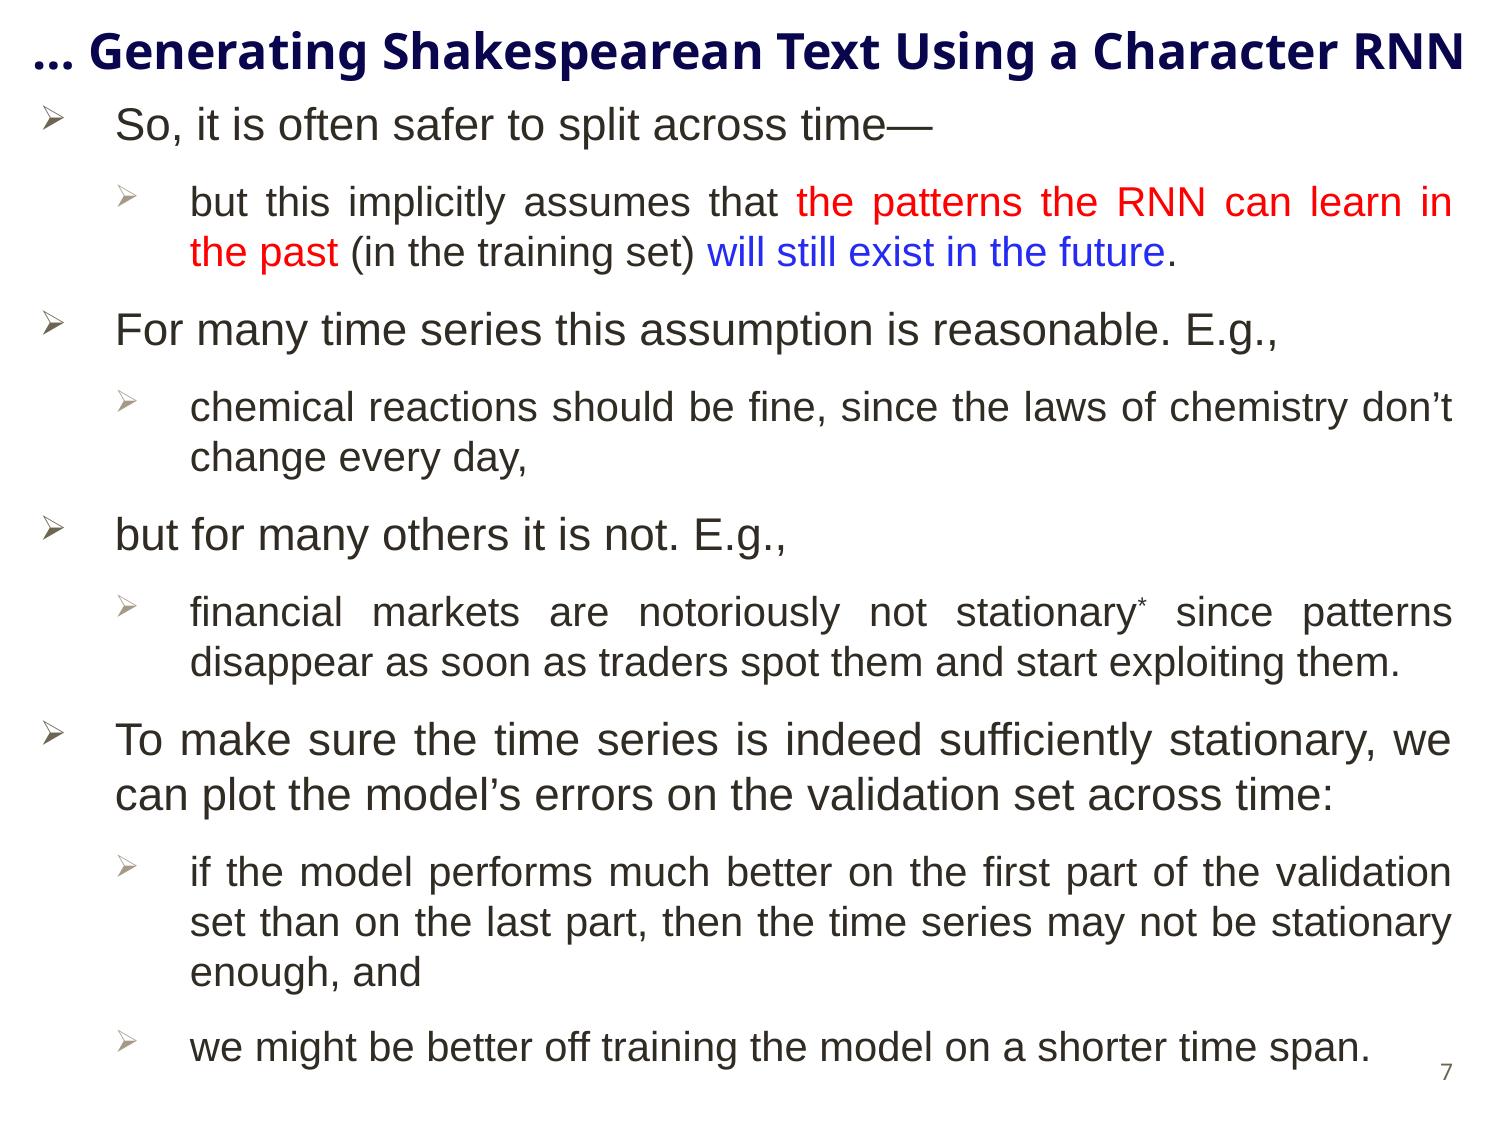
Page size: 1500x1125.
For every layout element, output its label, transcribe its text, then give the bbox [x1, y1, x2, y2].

title … Generating Shakespearean Text Using a Character RNN [0, 1, 1500, 88]
list So, it is often safer to split across time— but this implicitly assumes that the patterns the RNN can learn in the past (in the training set) will still exist in the future. For many time series this assumption is reasonable. E.g., chemical reactions should be fine, since the laws of chemistry don’t change every day, but for many others it is not. E.g., financial markets are notoriously not stationary* since patterns disappear as soon as traders spot them and start exploiting them. To make sure the time series is indeed sufficiently stationary, we can plot the model’s errors on the validation set across time: if the model performs much better on the first part of the validation set than on the last part, then the time series may not be stationary enough, and we might be better off training the model on a shorter time span. [24, 87, 1469, 1103]
slide_number 7 [1118, 1042, 1469, 1103]
